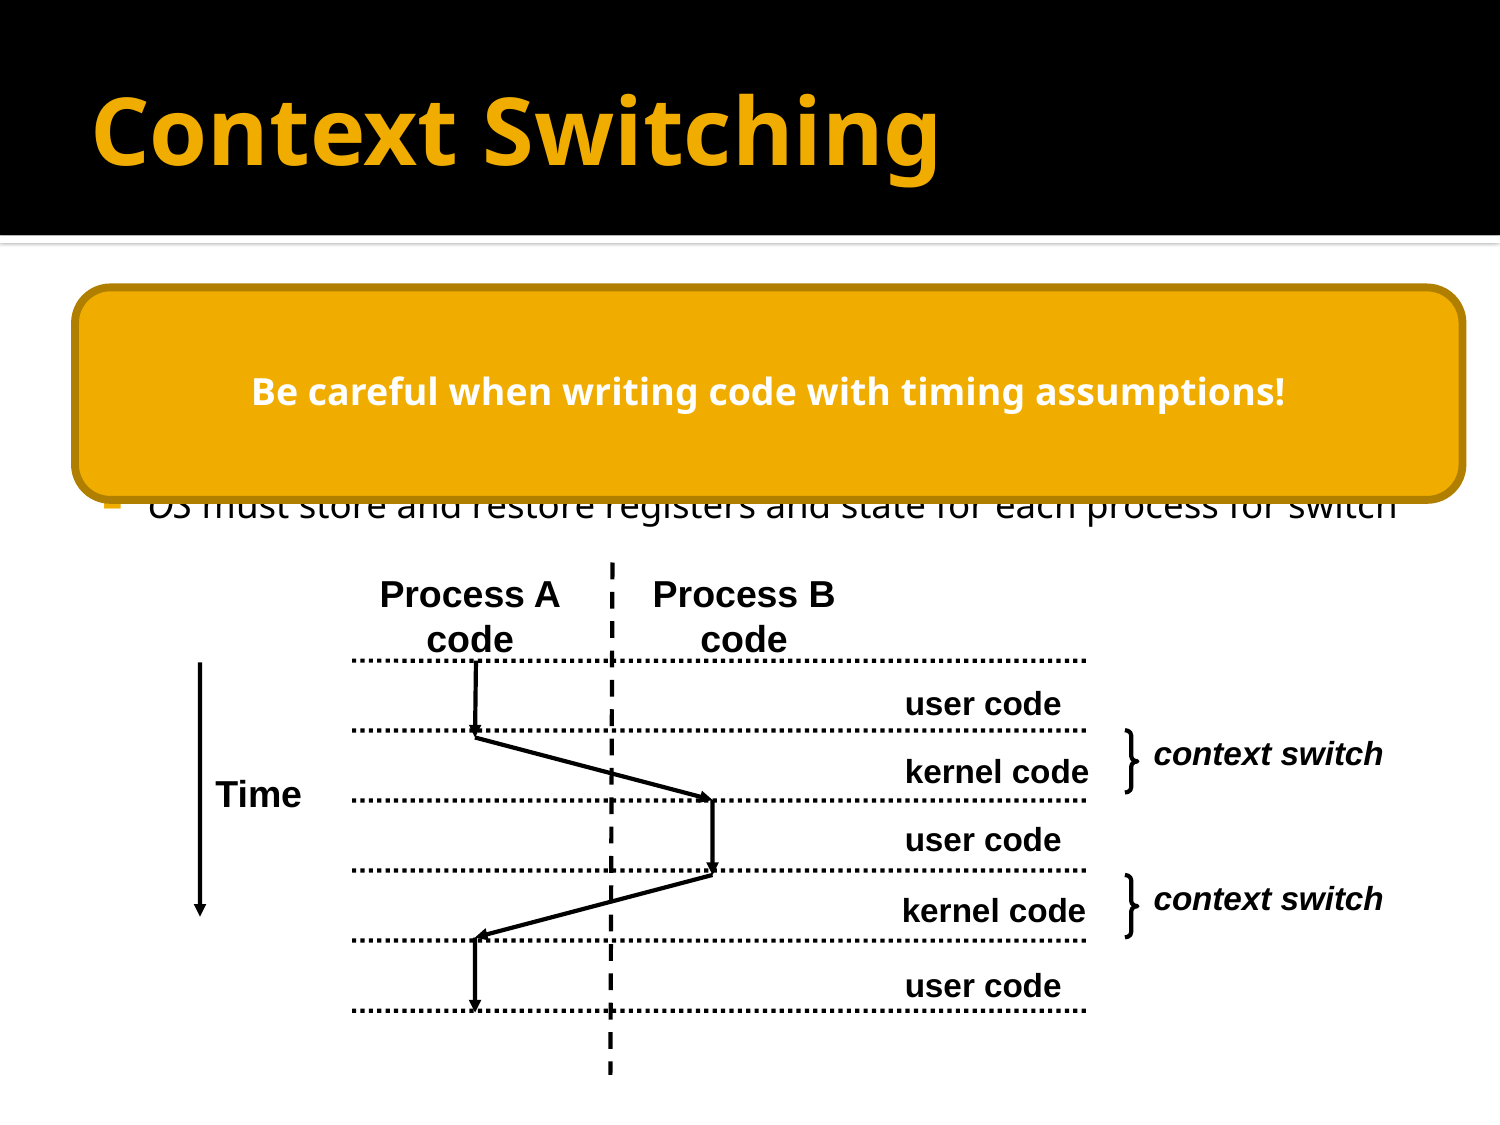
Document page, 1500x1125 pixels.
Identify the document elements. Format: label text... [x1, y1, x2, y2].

text_box [193, 662, 207, 917]
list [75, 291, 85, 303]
text_box kernel code [887, 882, 1102, 937]
text_box [468, 660, 482, 737]
text_box [474, 737, 712, 803]
text_box Process A code [364, 562, 576, 668]
text_box [468, 937, 482, 1013]
text_box context switch [1138, 724, 1399, 780]
text_box [475, 901, 611, 940]
text_box [1124, 730, 1138, 793]
text_box Time [200, 762, 318, 823]
title Context Switching [75, 25, 1425, 231]
text_box context switch [1138, 869, 1399, 925]
text_box user code [890, 674, 1077, 730]
text_box user code [890, 810, 1077, 866]
list Processes are managed by a shared chunk of OS code called the kernel Important: the kernel is not a separate process, but rather runs as part of some user process in Linux/Unix Control flow passes from one process to another via a context switch. OS must store and restore registers and state for each process for switch [75, 484, 1425, 538]
text_box kernel code [889, 742, 1105, 798]
text_box Process B code [637, 562, 851, 668]
text_box [1124, 874, 1138, 938]
text_box Be careful when writing code with timing assumptions! [71, 283, 1467, 504]
text_box [706, 801, 719, 870]
text_box user code [890, 957, 1077, 1012]
